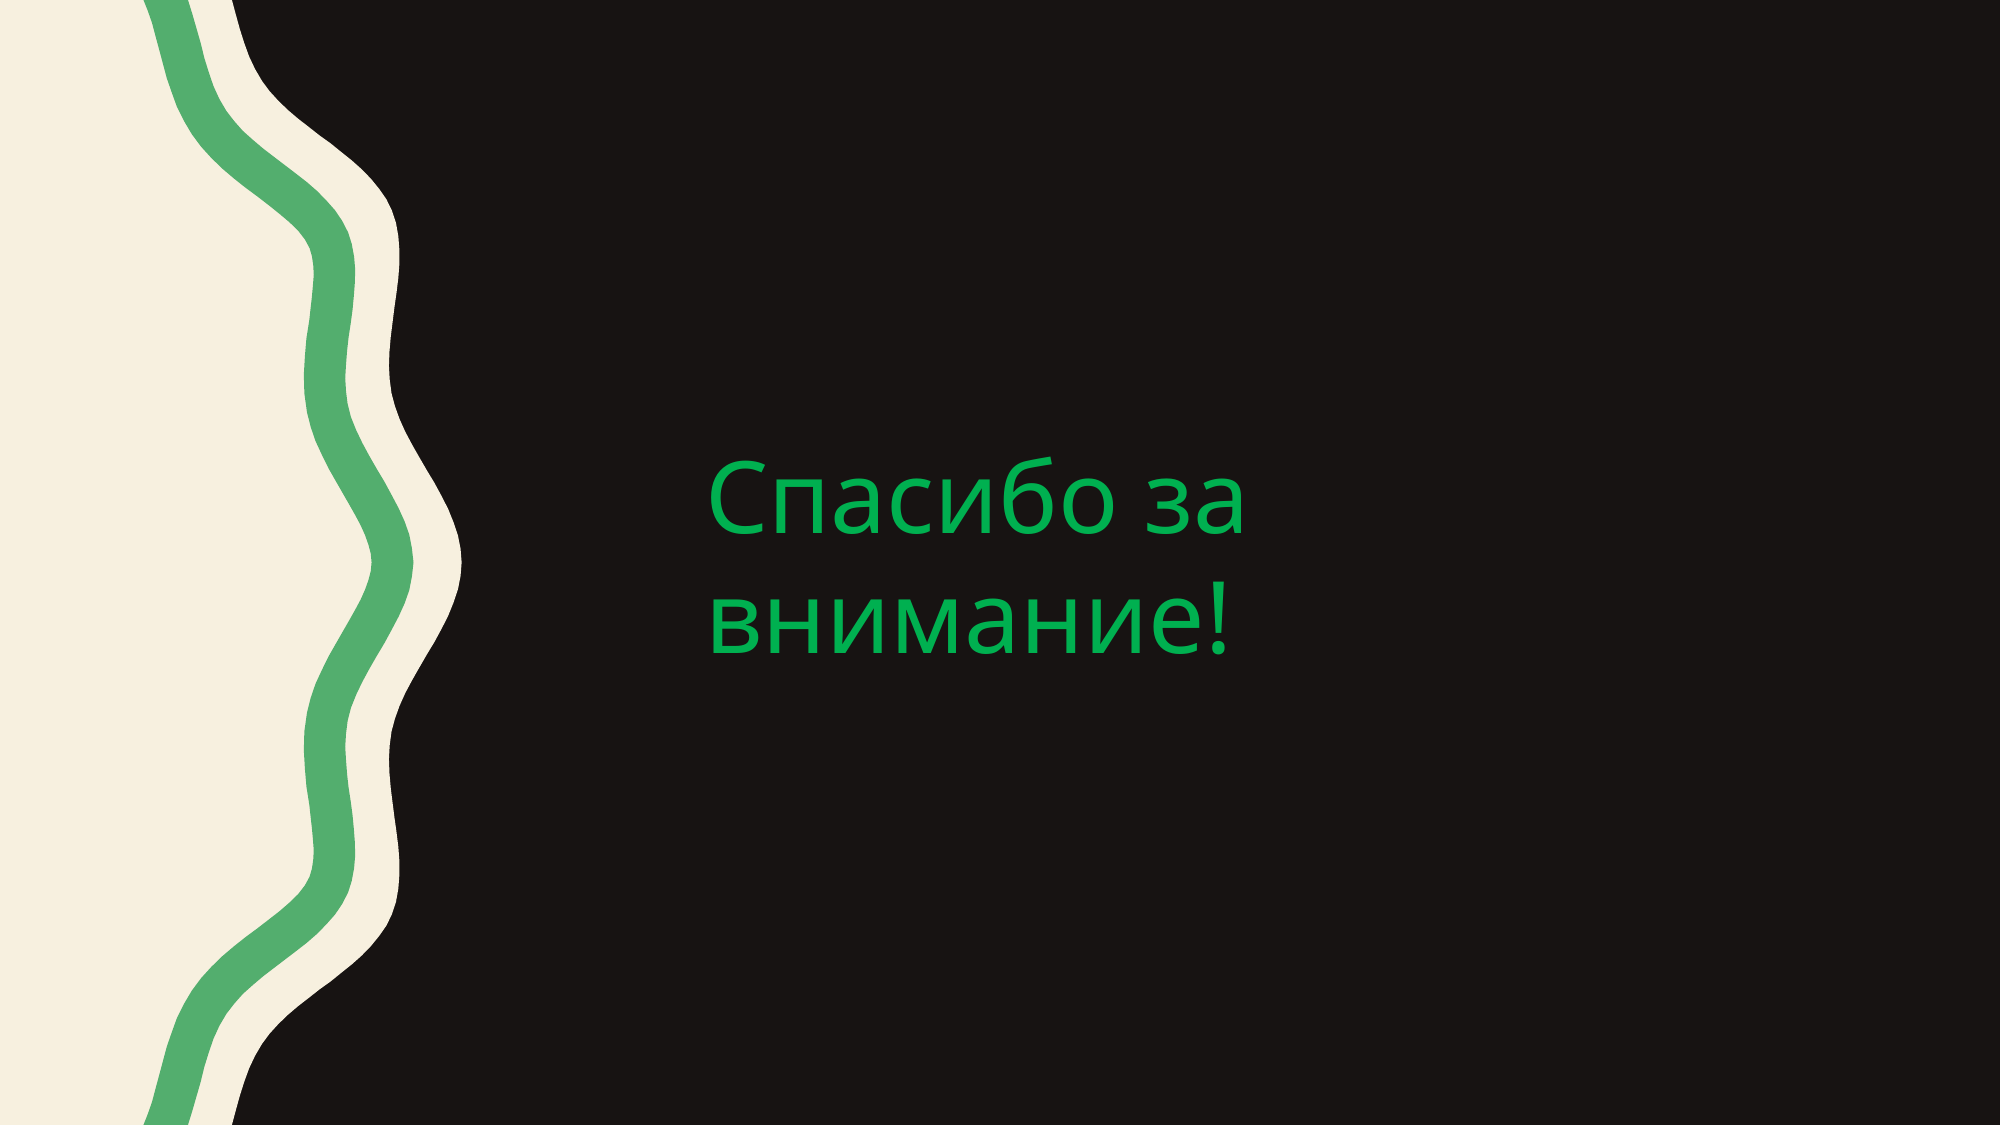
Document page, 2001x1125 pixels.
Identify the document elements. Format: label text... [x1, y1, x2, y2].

text_box Спасибо за внимание! [690, 426, 1752, 681]
